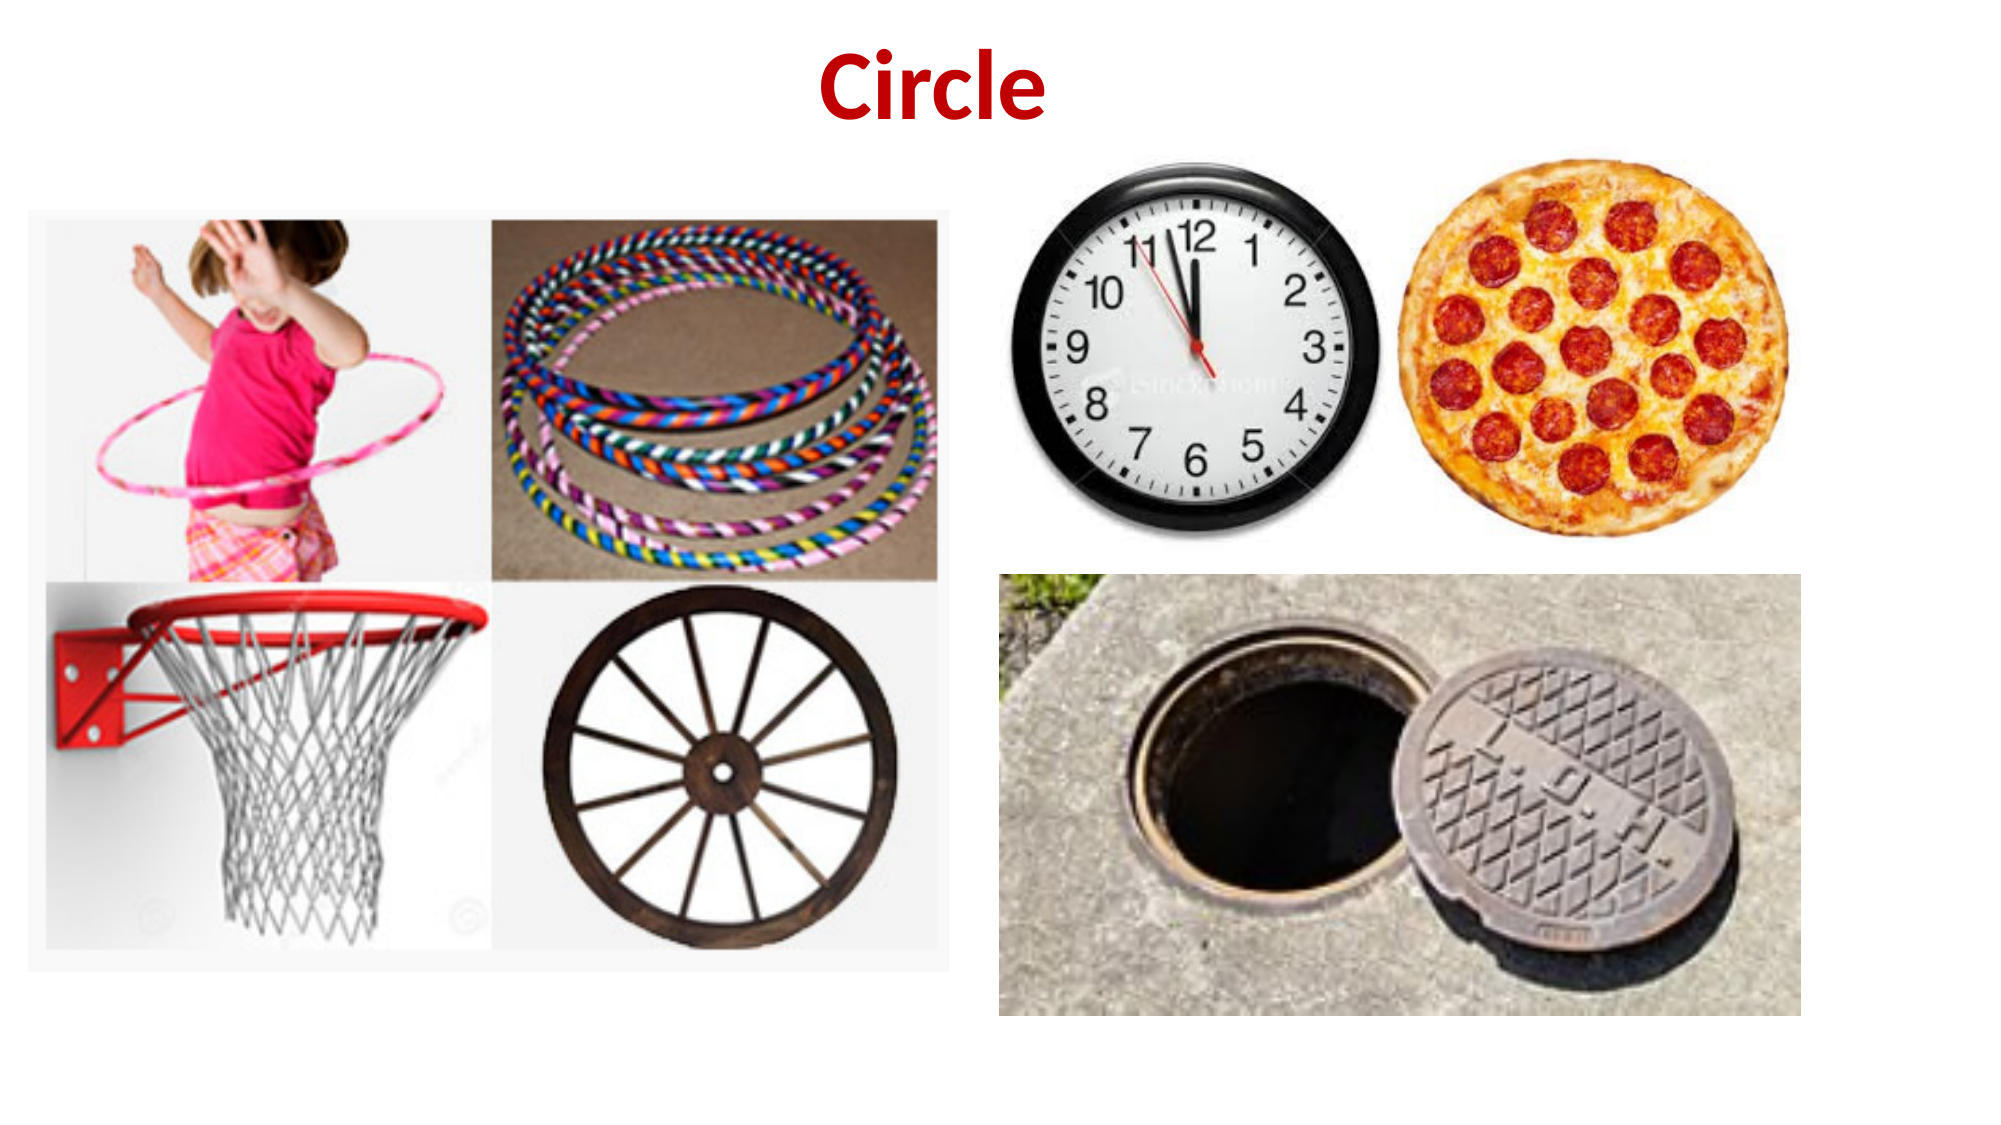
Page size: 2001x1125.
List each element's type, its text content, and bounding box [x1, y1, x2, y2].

picture [999, 146, 1801, 553]
text_box Circle [805, 12, 1064, 148]
picture [999, 574, 1801, 1016]
picture [28, 210, 949, 972]
